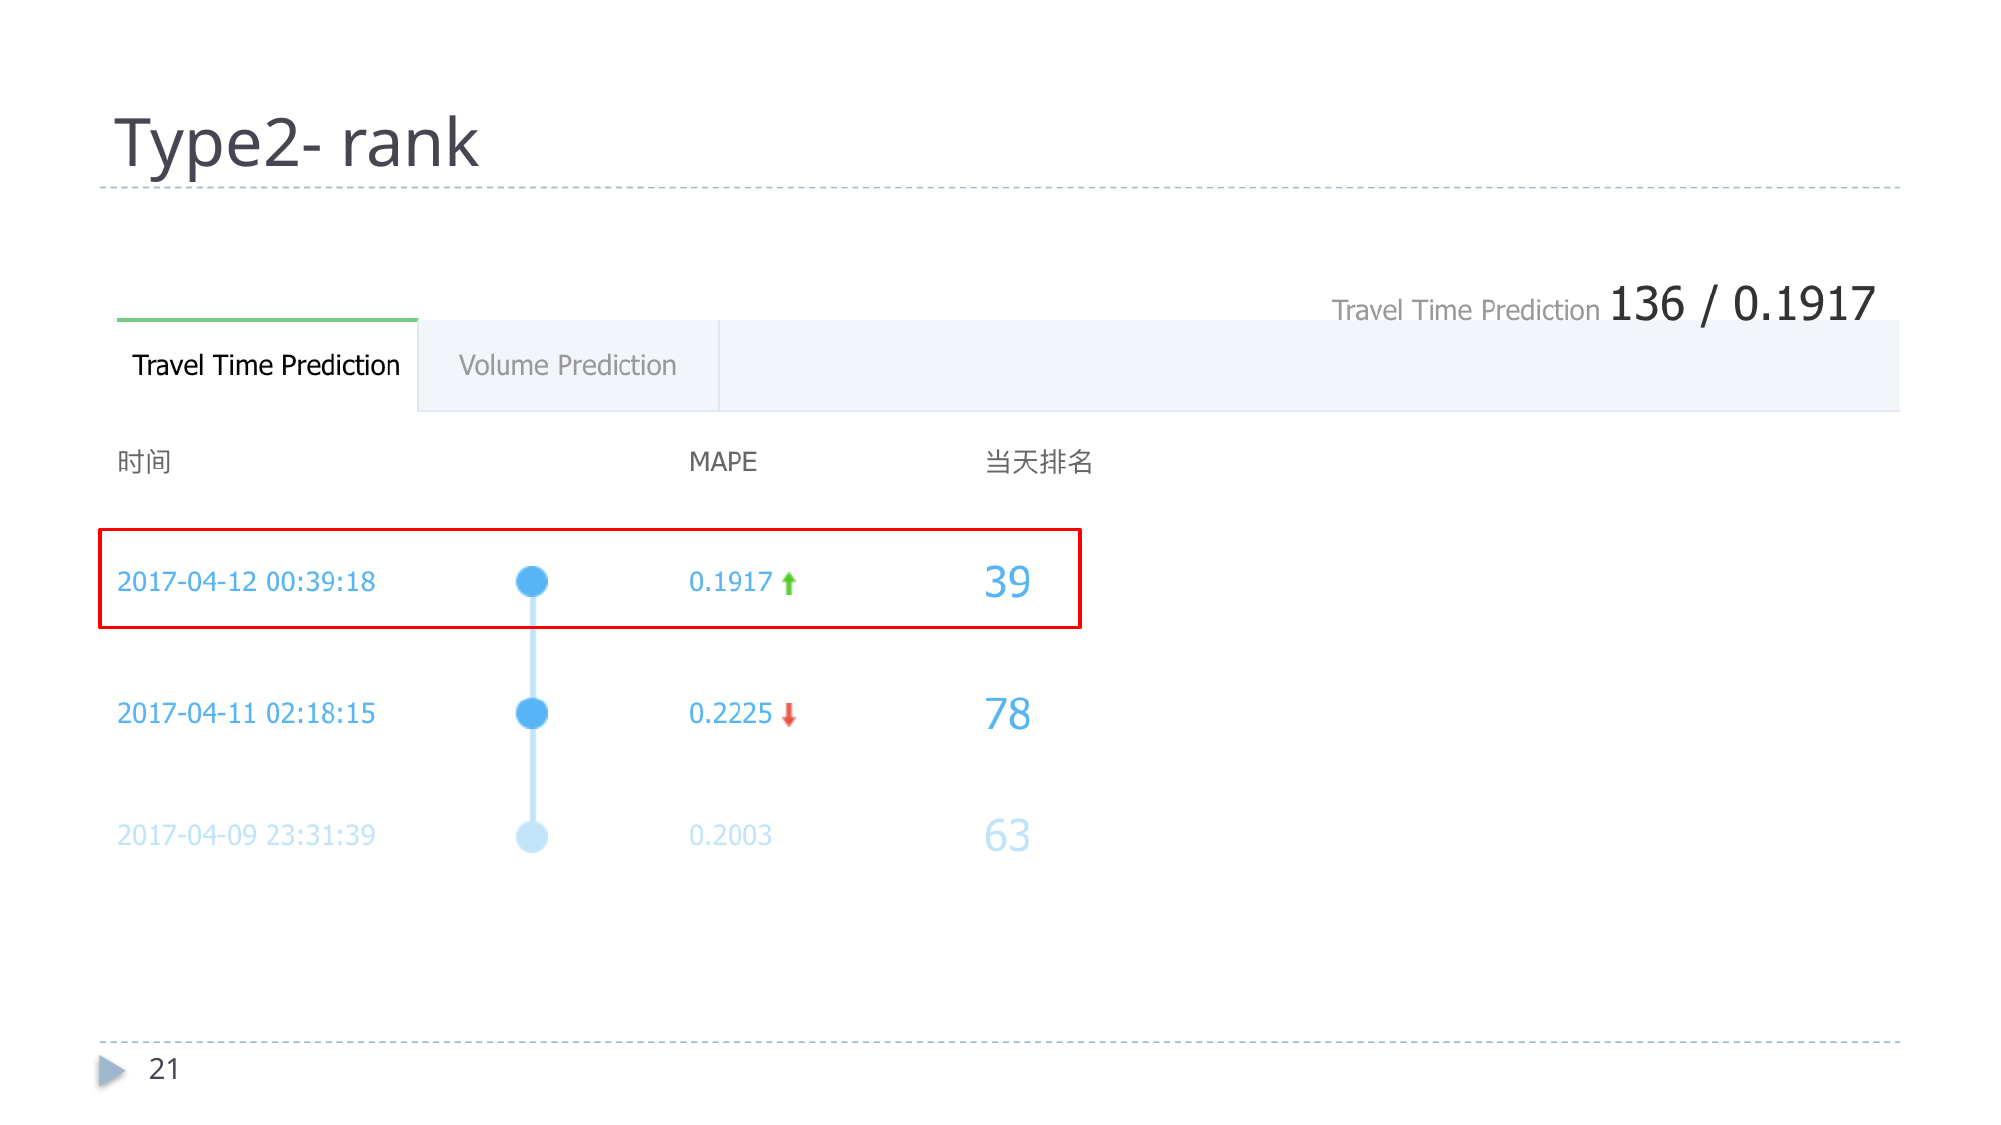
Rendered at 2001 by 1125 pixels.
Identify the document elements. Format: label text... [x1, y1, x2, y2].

picture [99, 237, 1901, 875]
title Type2- rank [99, 24, 1900, 188]
slide_number 21 [133, 1042, 568, 1103]
